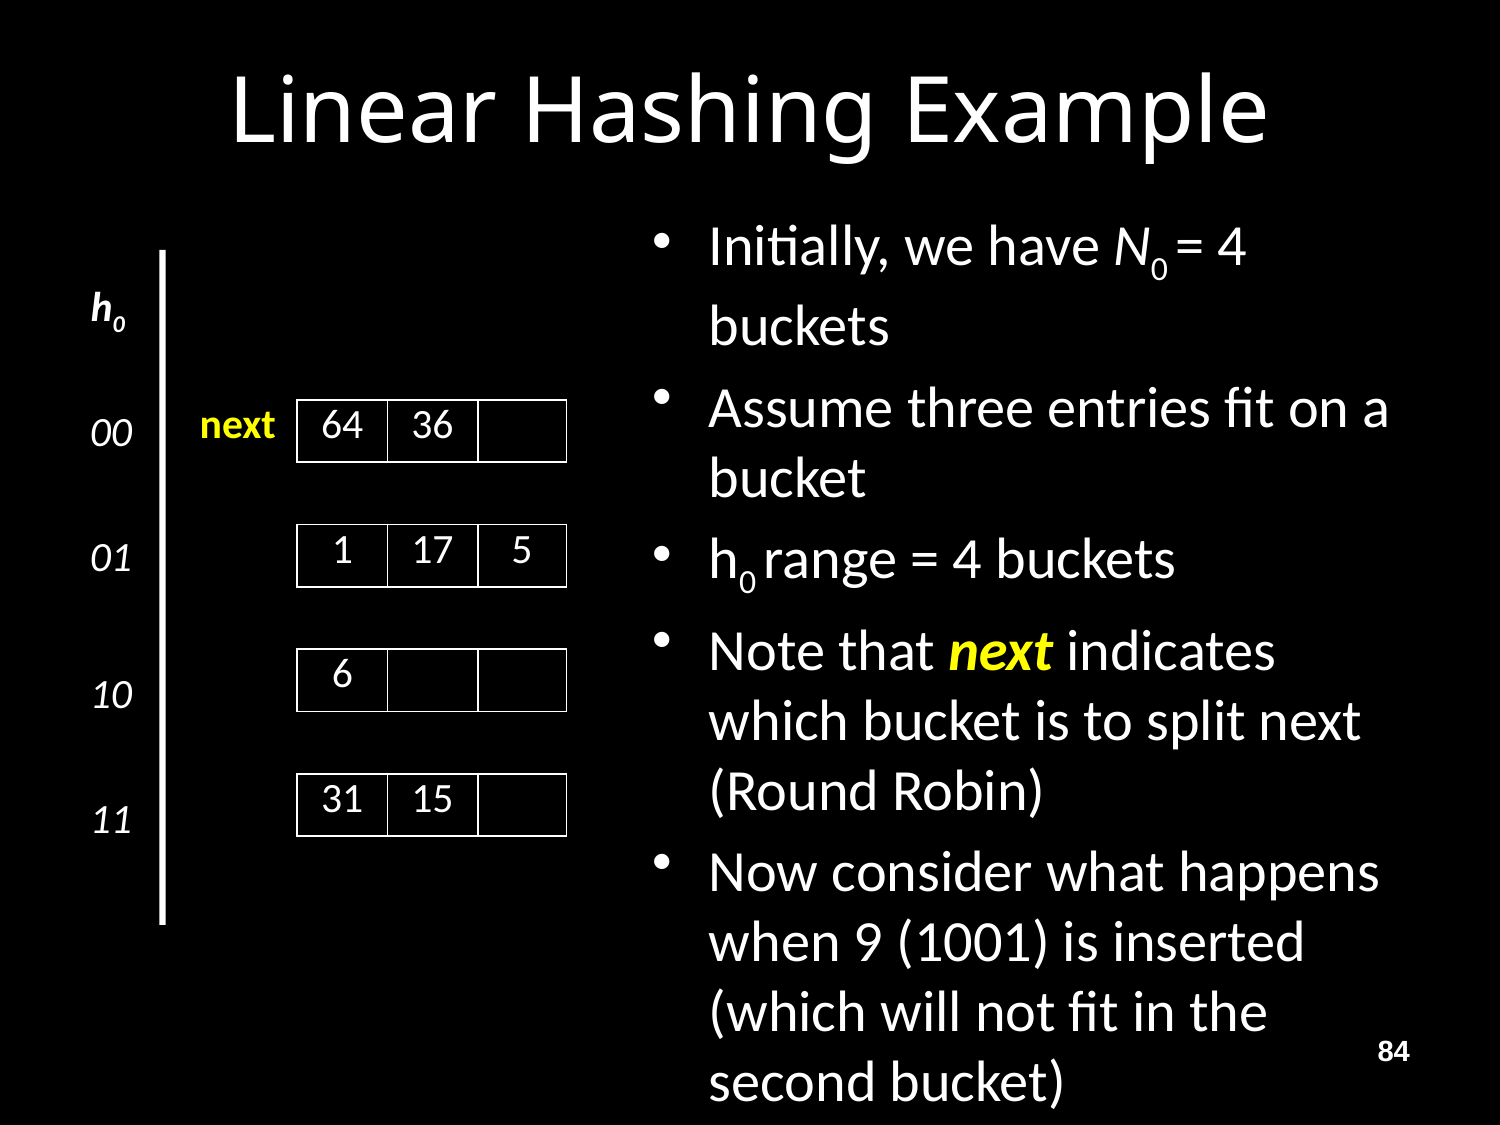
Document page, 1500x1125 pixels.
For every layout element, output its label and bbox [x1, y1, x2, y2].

text_box [75, 397, 148, 463]
list [637, 200, 1438, 1063]
text_box [75, 659, 148, 725]
title [75, 24, 1425, 188]
text_box [75, 272, 140, 345]
table_header [180, 325, 929, 400]
table_cell [388, 401, 477, 461]
table_cell [180, 400, 929, 898]
slide_number [1074, 1024, 1426, 1103]
table_cell [163, 400, 176, 898]
text_box [75, 522, 148, 588]
table_header [163, 325, 176, 400]
text_box [75, 784, 148, 850]
table_header [0, 325, 162, 400]
table_cell [0, 400, 162, 898]
table_cell [298, 401, 387, 461]
table_cell [479, 401, 566, 461]
